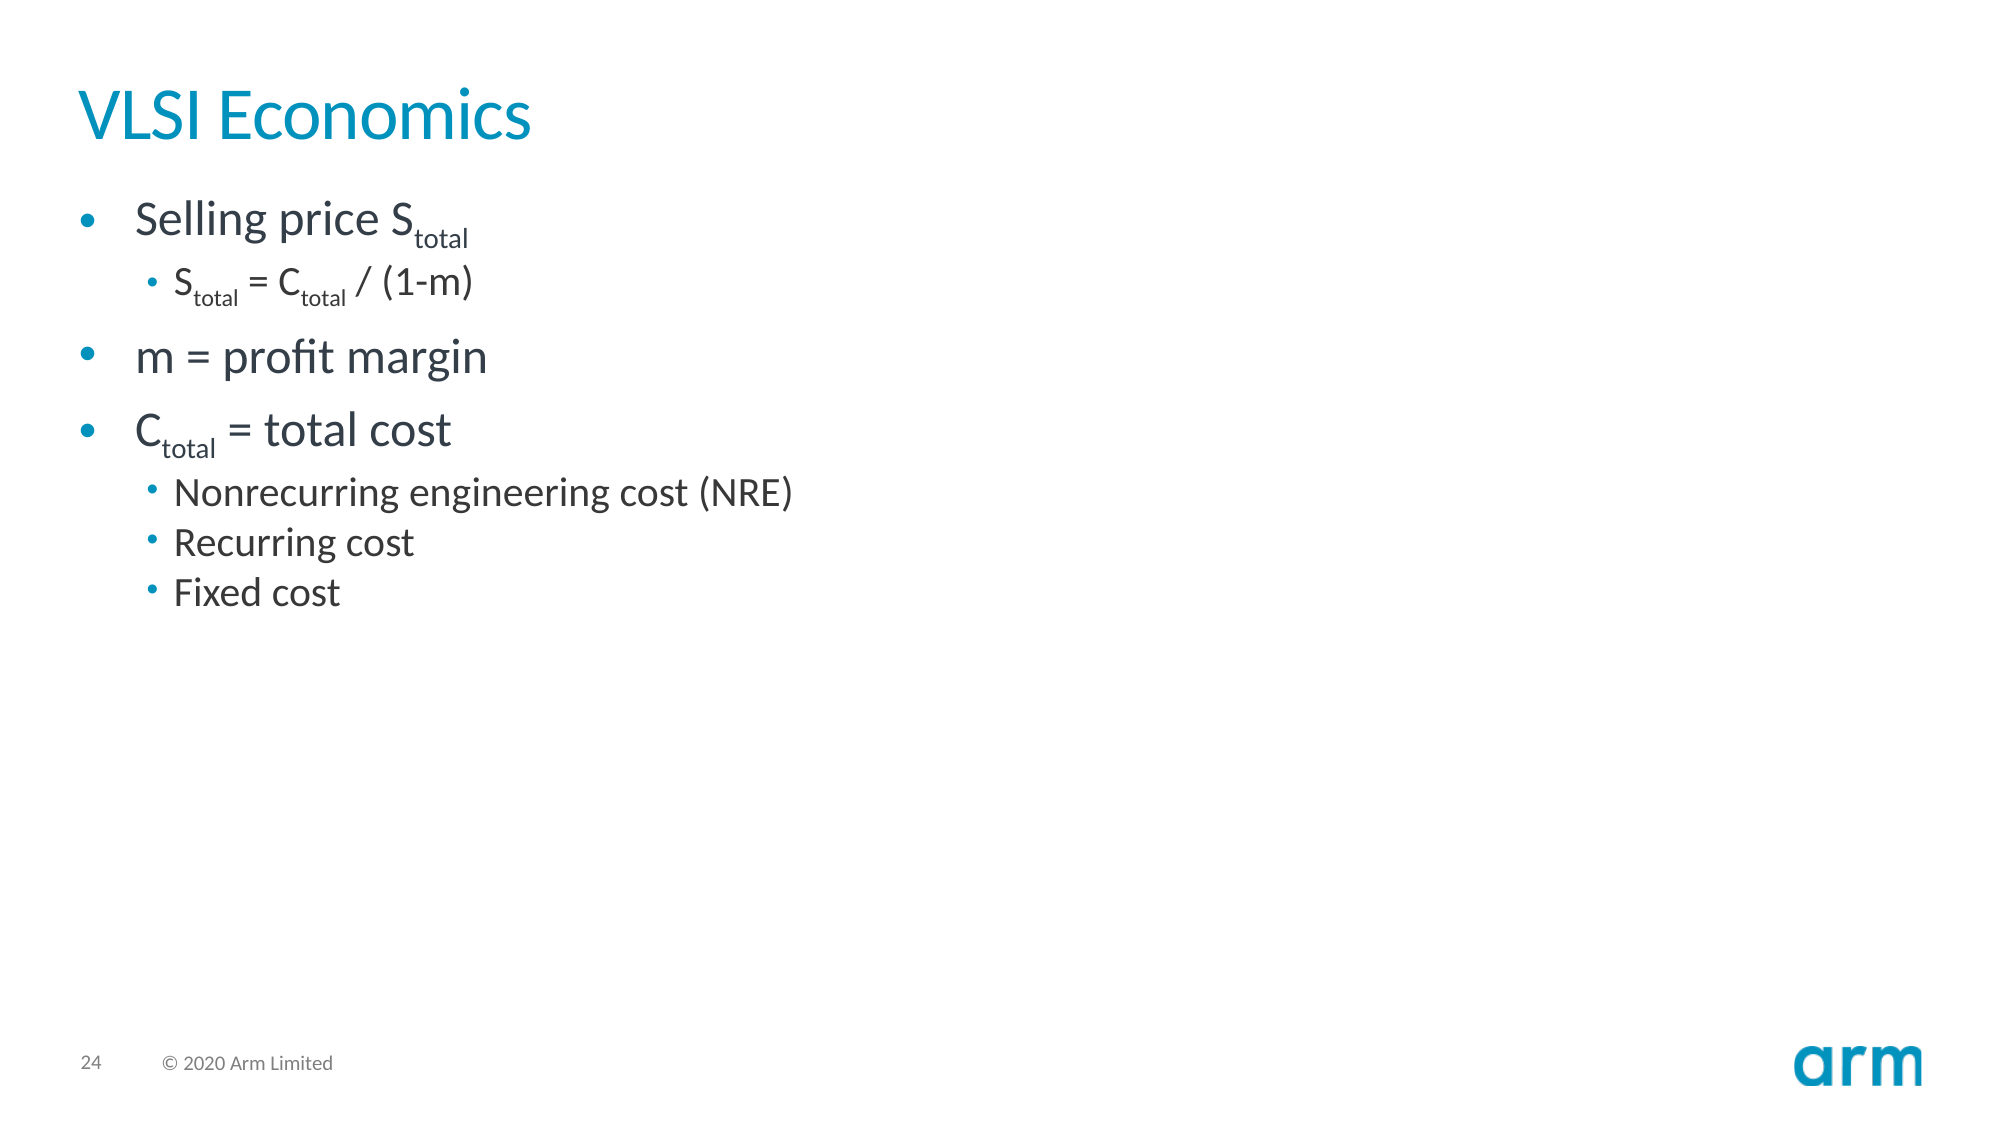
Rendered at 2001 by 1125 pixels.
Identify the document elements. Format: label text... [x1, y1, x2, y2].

list Selling price Stotal Stotal = Ctotal / (1-m) m = profit margin Ctotal = total cost Nonrecurring engineering cost (NRE) Recurring cost Fixed cost [78, 185, 1923, 941]
title VLSI Economics [78, 78, 1922, 185]
